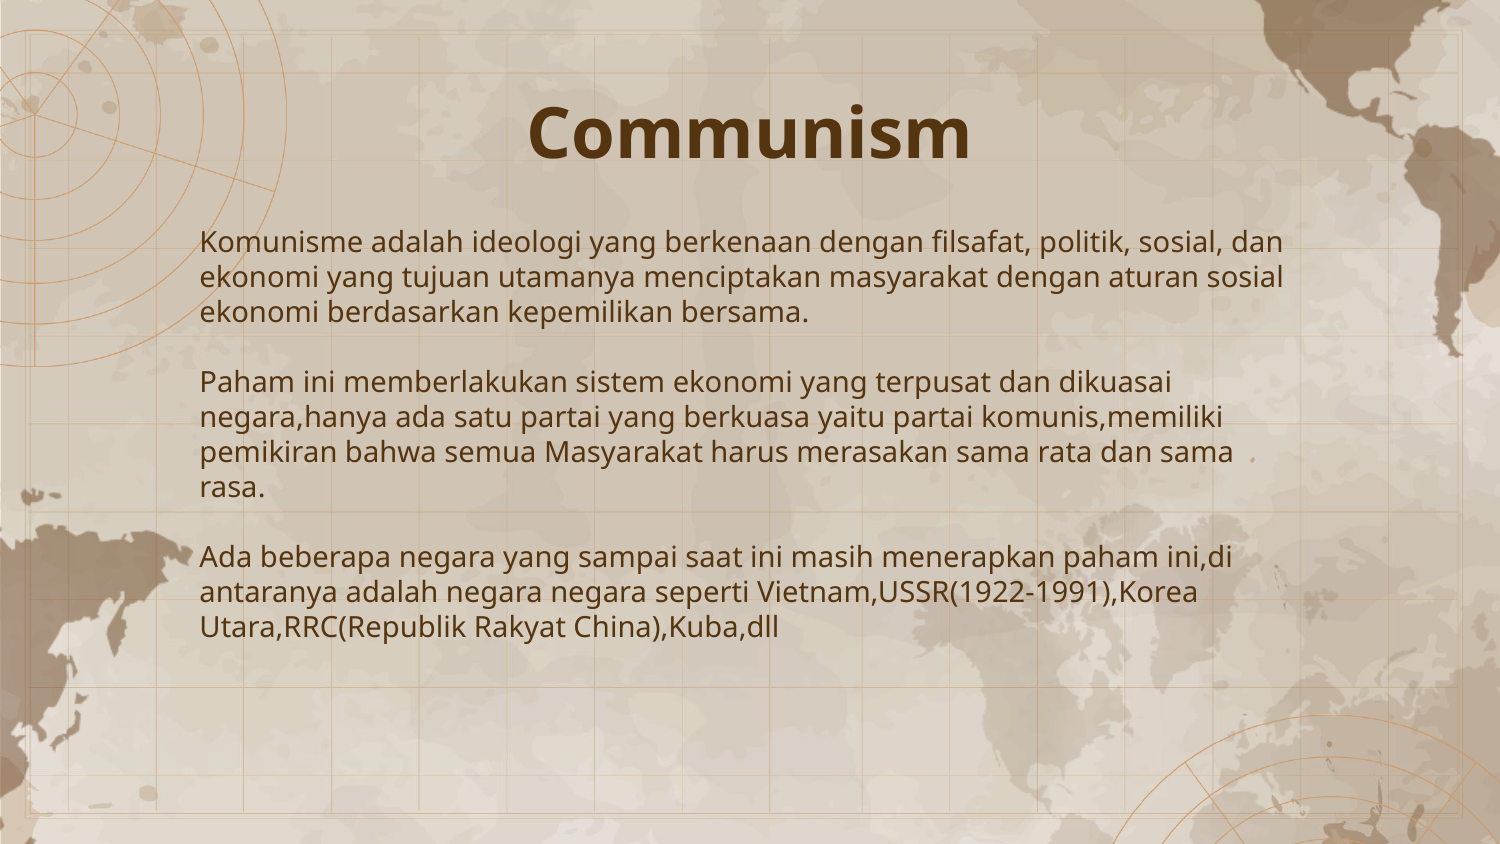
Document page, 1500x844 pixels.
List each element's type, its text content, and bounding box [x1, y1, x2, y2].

list Komunisme adalah ideologi yang berkenaan dengan filsafat, politik, sosial, dan ekonomi yang tujuan utamanya menciptakan masyarakat dengan aturan sosial ekonomi berdasarkan kepemilikan bersama. Paham ini memberlakukan sistem ekonomi yang terpusat dan dikuasai negara,hanya ada satu partai yang berkuasa yaitu partai komunis,memiliki pemikiran bahwa semua Masyarakat harus merasakan sama rata dan sama rasa. Ada beberapa negara yang sampai saat ini masih menerapkan paham ini,di antaranya adalah negara negara seperti Vietnam,USSR(1922-1991),Korea Utara,RRC(Republik Rakyat China),Kuba,dll [184, 208, 1316, 788]
picture [0, 0, 1500, 844]
title Communism [118, 72, 1382, 167]
